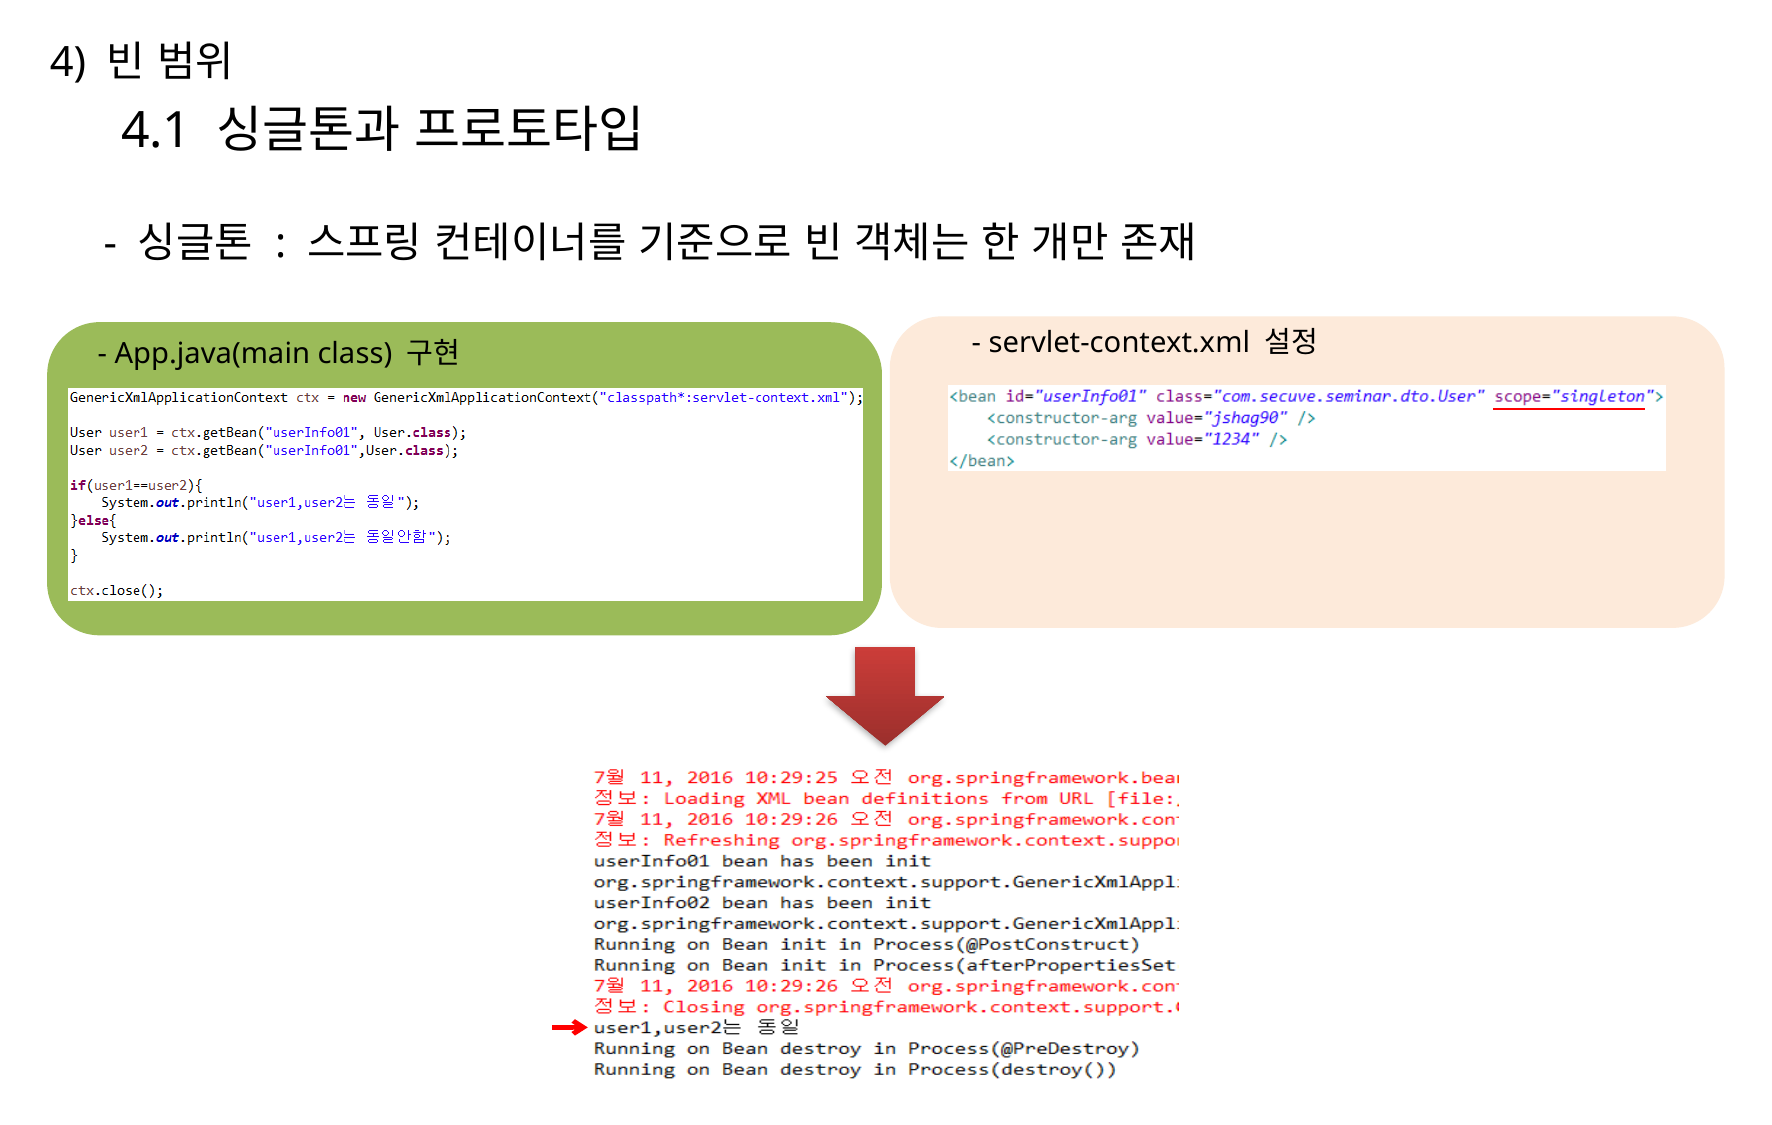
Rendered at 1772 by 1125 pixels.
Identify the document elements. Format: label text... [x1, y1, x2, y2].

text_box - servlet-context.xml 설정 [956, 316, 1359, 367]
text_box 4) 빈 범위 [34, 19, 367, 100]
picture [947, 385, 1666, 471]
text_box [45, 320, 885, 638]
picture [68, 388, 863, 601]
picture [590, 767, 1179, 1083]
text_box - App.java(main class) 구현 [82, 326, 532, 377]
list - 싱글톤 : 스프링 컨테이너를 기준으로 빈 객체는 한 개만 존재 [88, 208, 1684, 951]
text_box [826, 647, 945, 746]
text_box 4.1 싱글톤과 프로토타입 [106, 89, 1772, 165]
text_box [887, 314, 1727, 631]
